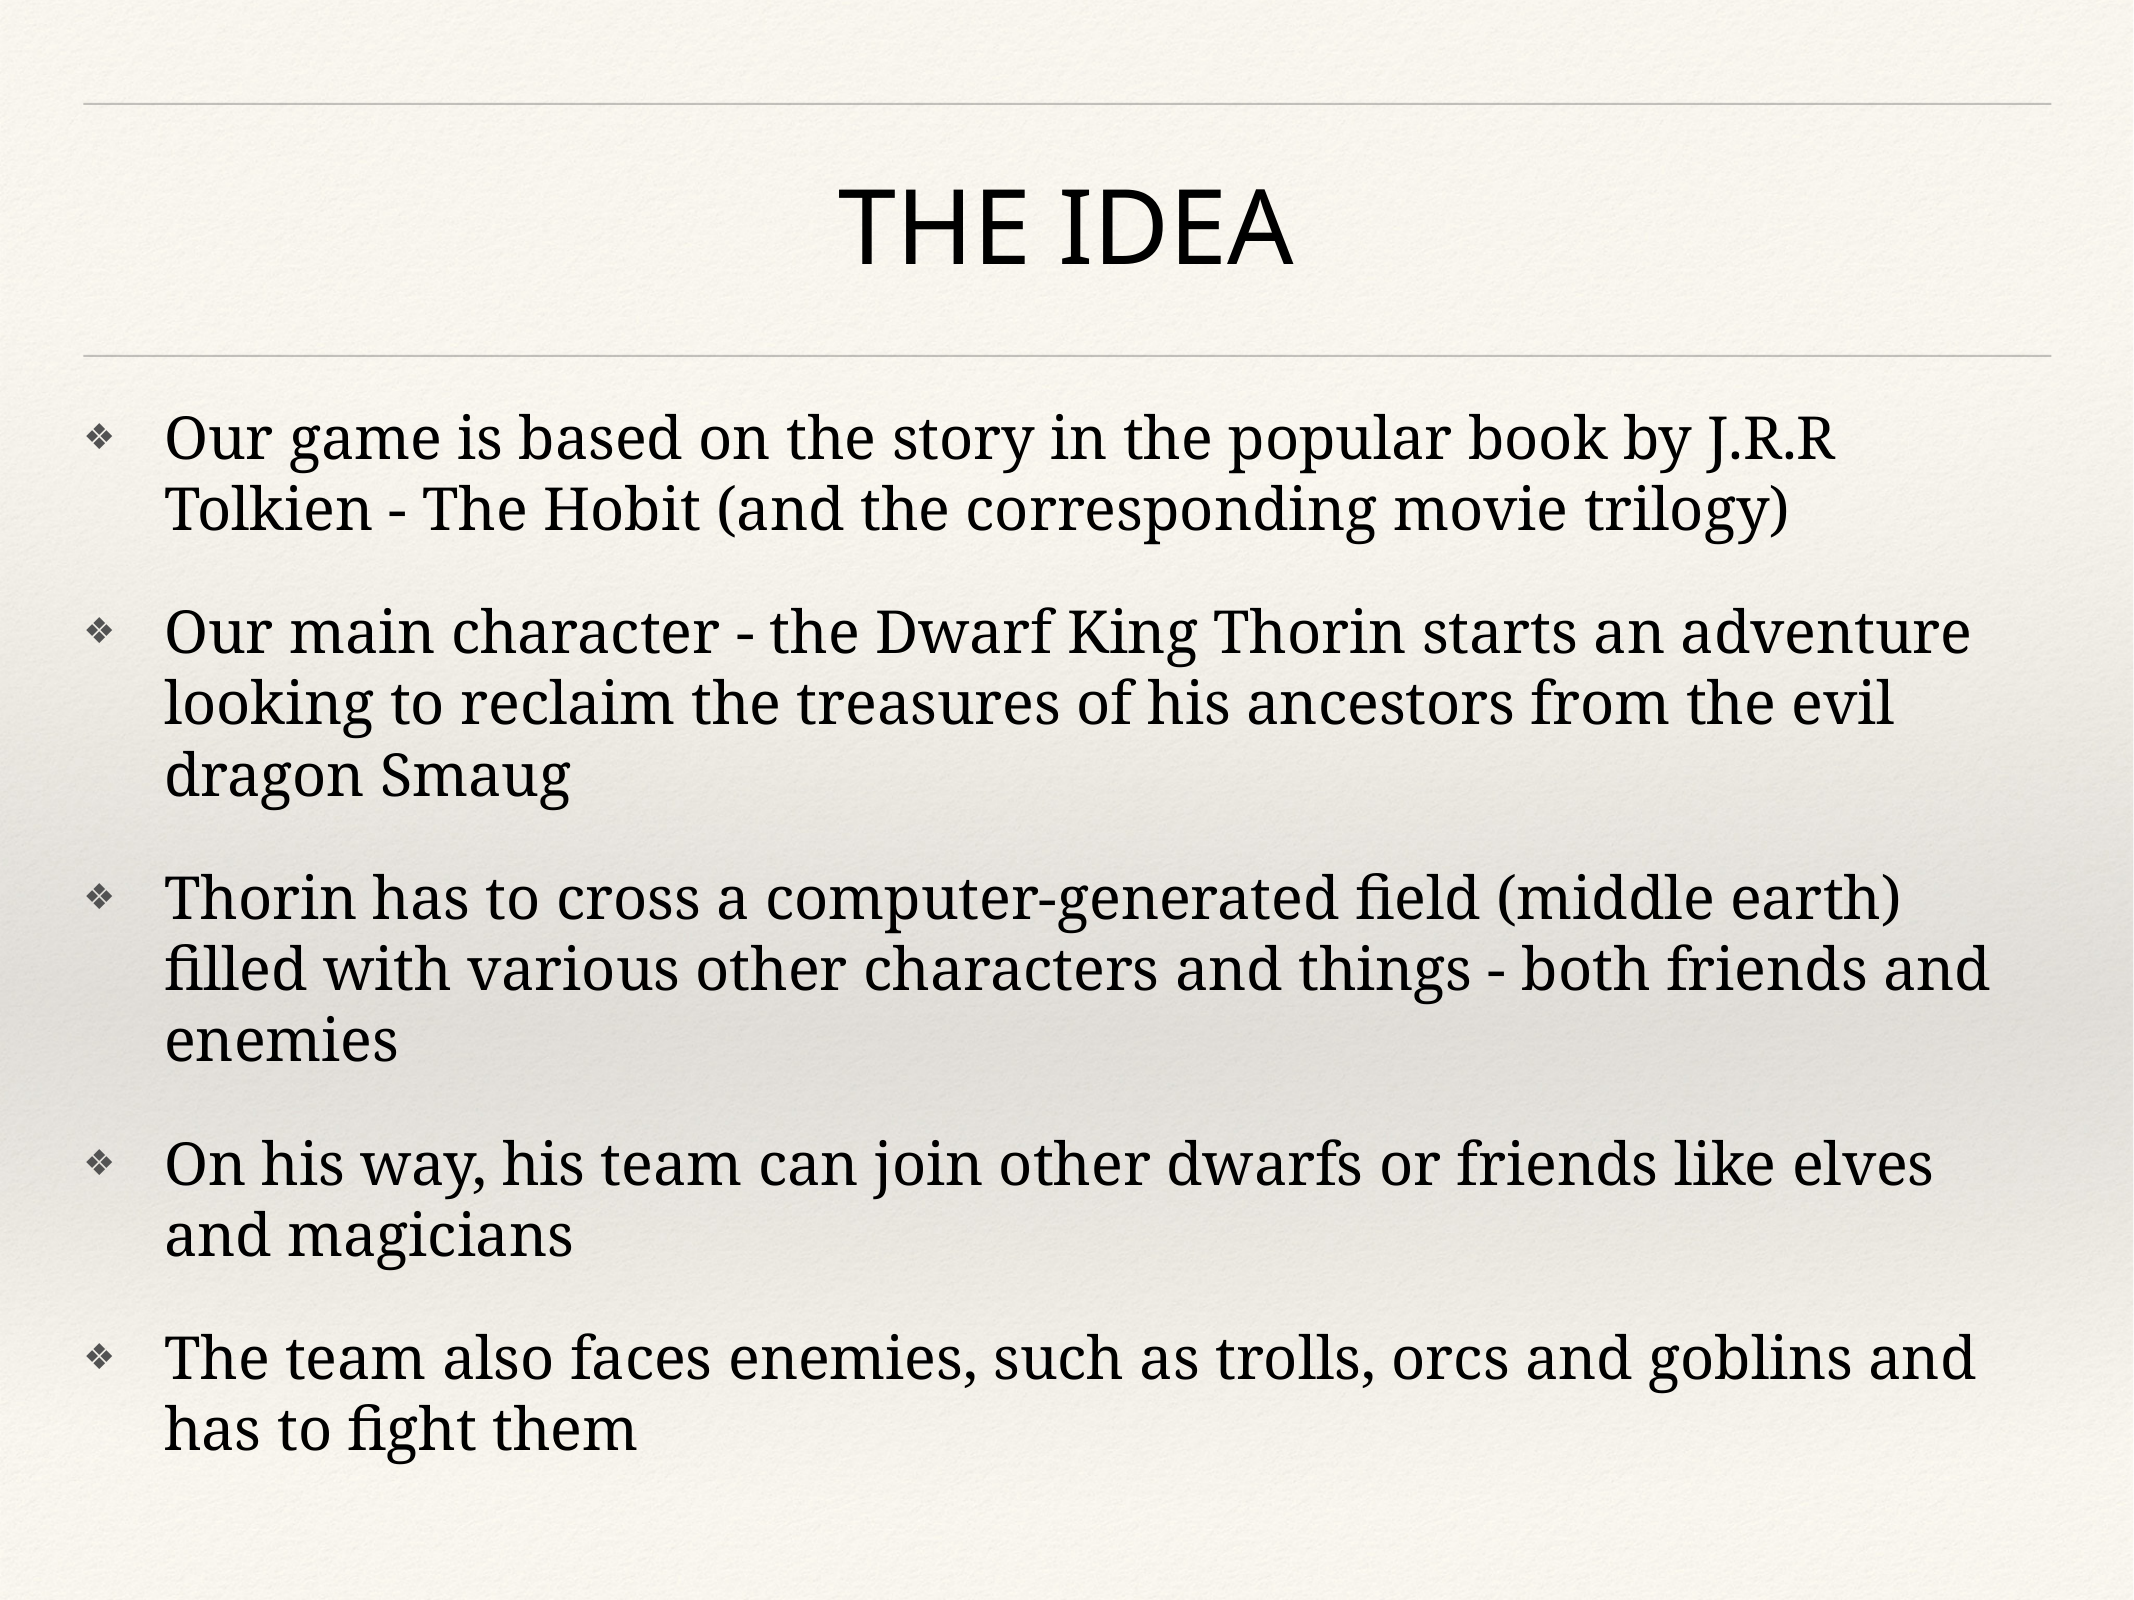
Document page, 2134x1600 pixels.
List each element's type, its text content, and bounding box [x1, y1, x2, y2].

list Our game is based on the story in the popular book by J.R.R Tolkien - The Hobit (and the corresponding movie trilogy) Our main character - the Dwarf King Thorin starts an adventure looking to reclaim the treasures of his ancestors from the evil dragon Smaug Thorin has to cross a computer-generated field (middle earth) filled with various other characters and things - both friends and enemies On his way, his team can join other dwarfs or friends like elves and magicians The team also faces enemies, such as trolls, orcs and goblins and has to fight them [82, 430, 2051, 1432]
picture [0, 0, 2134, 1600]
title The idea [82, 130, 2051, 332]
